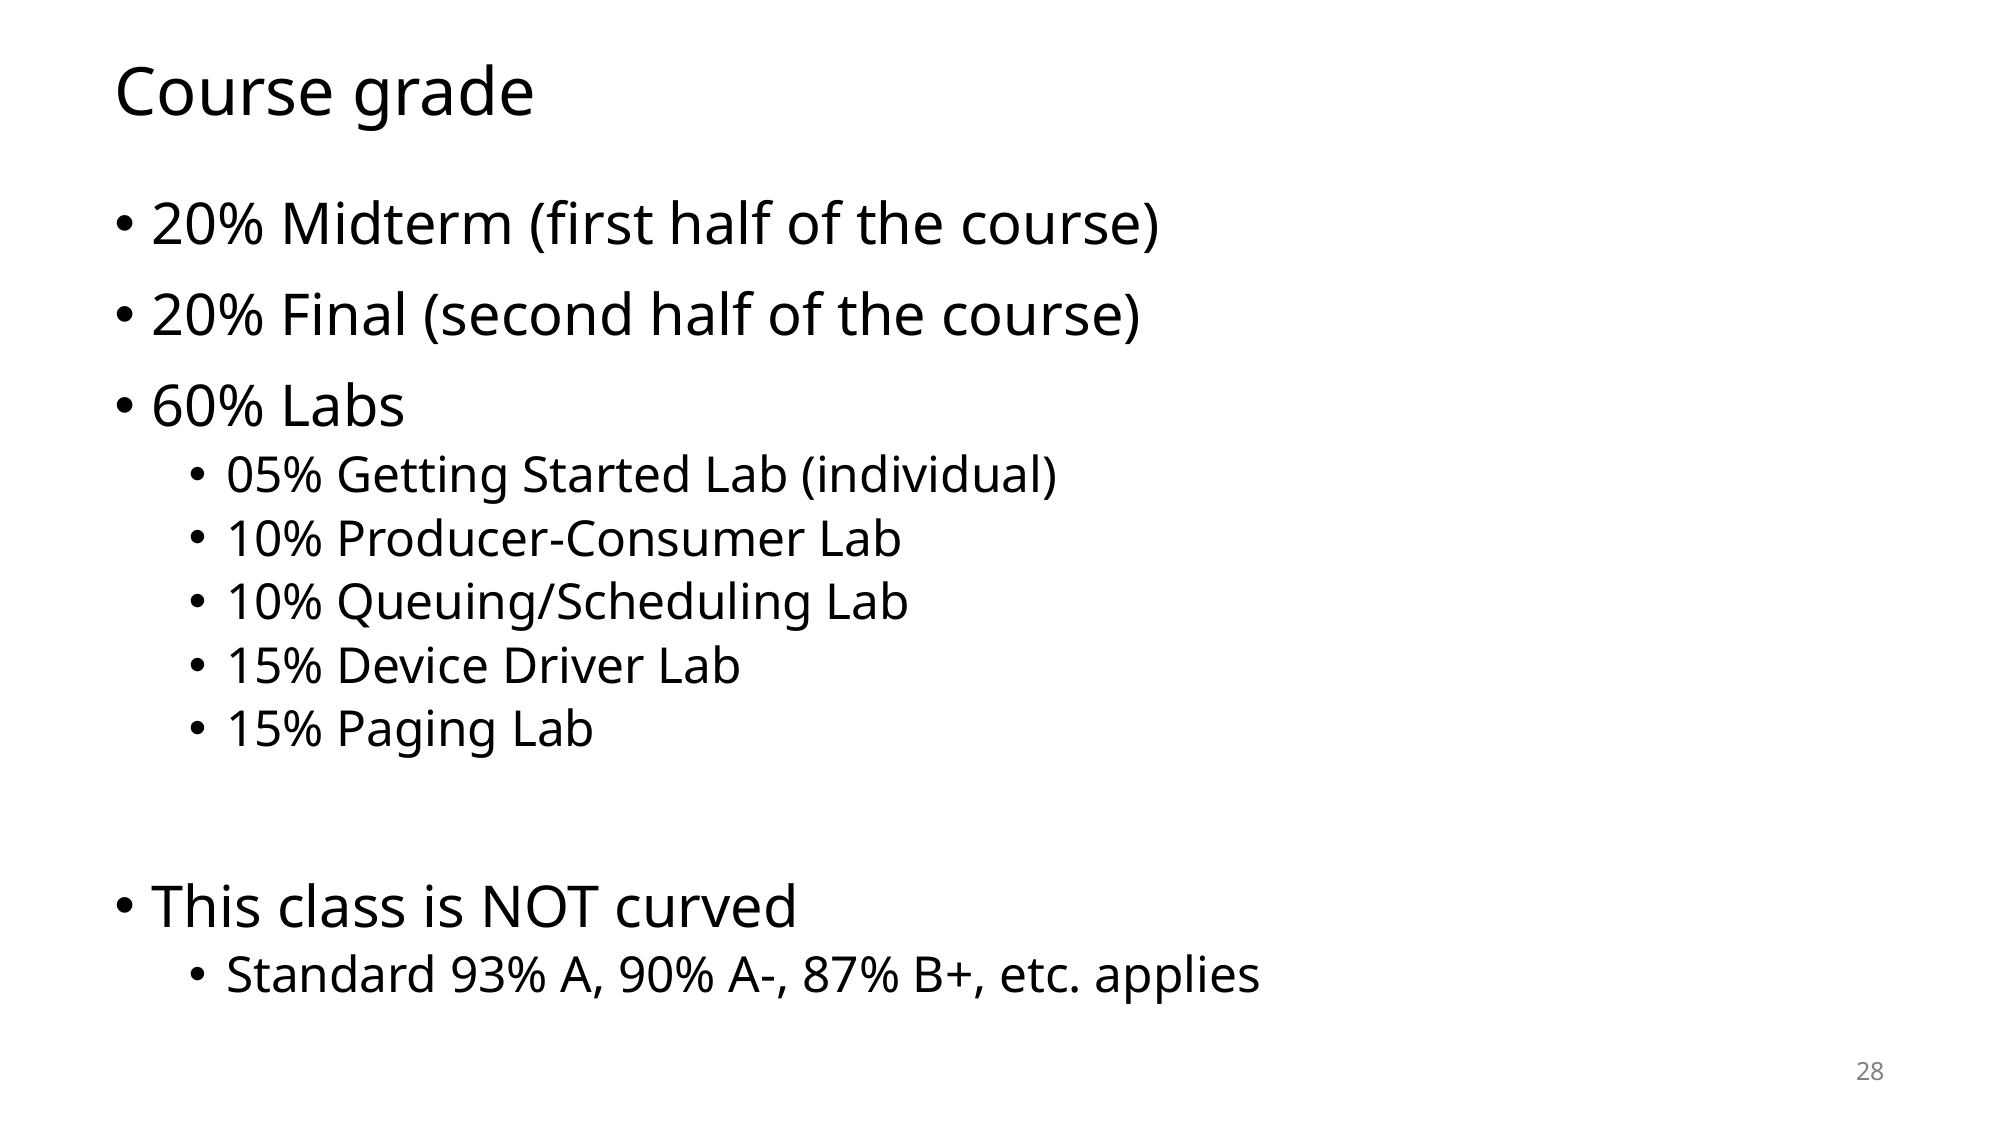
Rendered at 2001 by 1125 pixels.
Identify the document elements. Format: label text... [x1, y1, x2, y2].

slide_number 28 [1749, 1042, 1900, 1103]
title Course grade [99, 37, 1900, 150]
list 20% Midterm (first half of the course) 20% Final (second half of the course) 60% Labs 05% Getting Started Lab (individual) 10% Producer-Consumer Lab 10% Queuing/Scheduling Lab 15% Device Driver Lab 15% Paging Lab This class is NOT curved Standard 93% A, 90% A-, 87% B+, etc. applies [99, 187, 1900, 1013]
